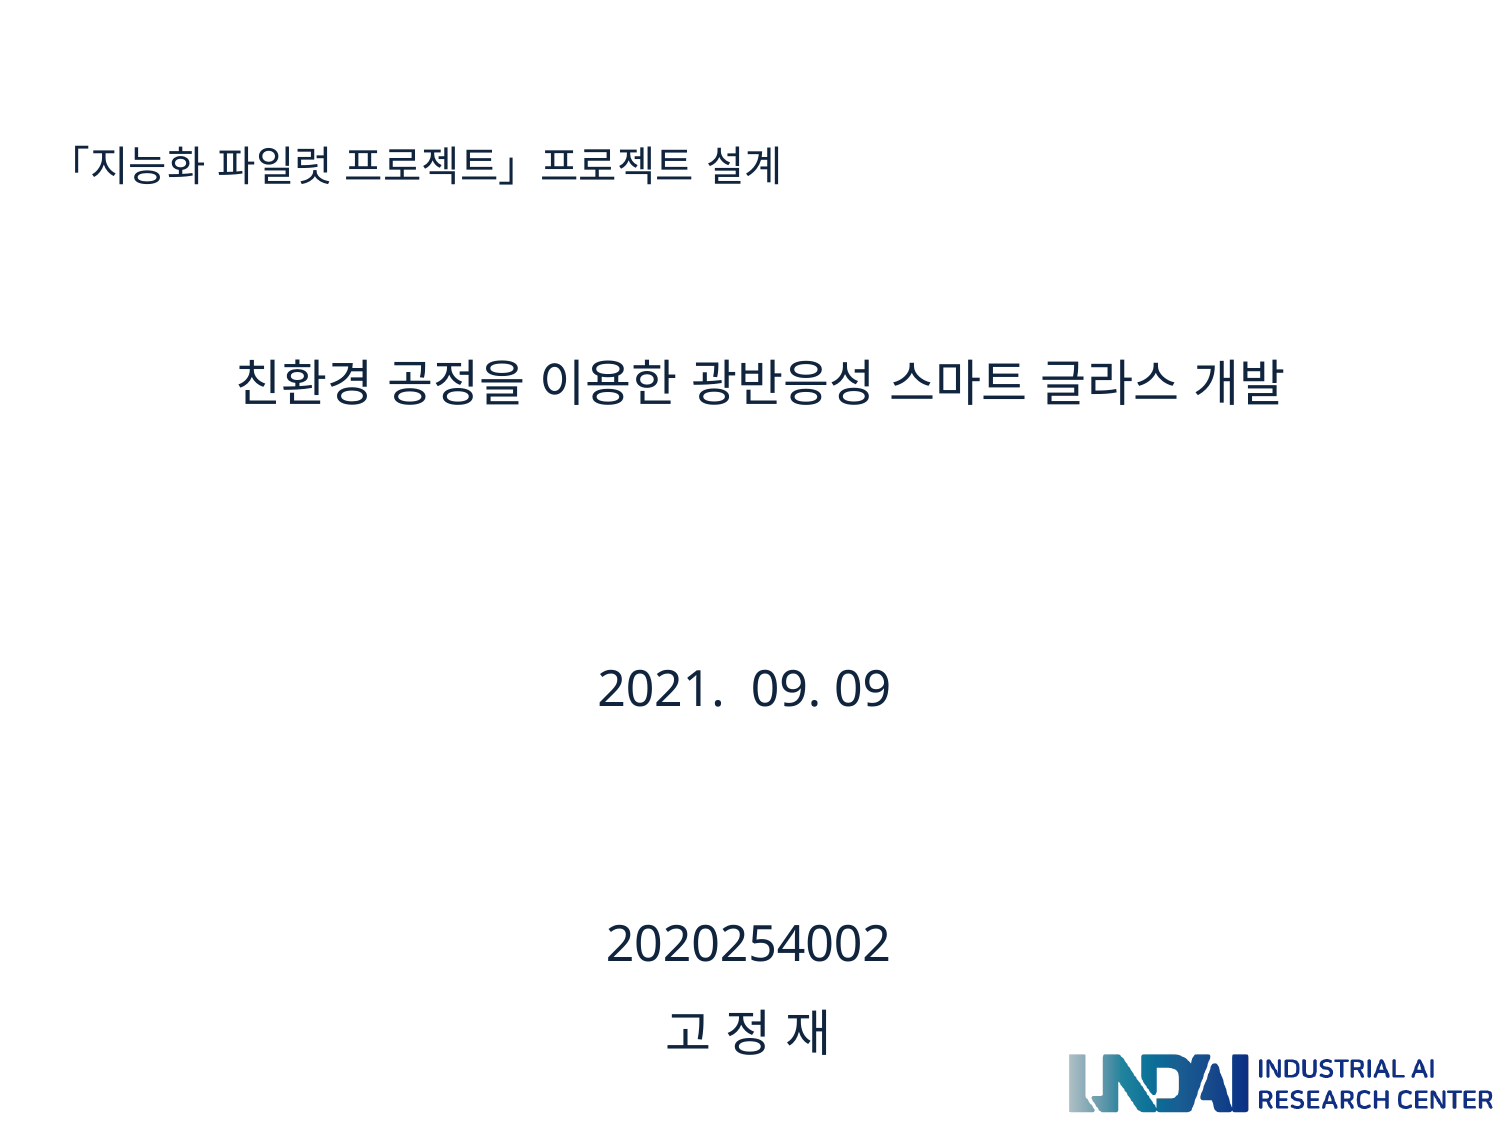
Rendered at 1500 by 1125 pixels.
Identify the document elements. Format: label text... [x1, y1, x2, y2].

picture [1057, 1039, 1500, 1123]
text_box 2020254002 고 정 재 [88, 873, 1409, 1069]
text_box 2021. 09. 09 [29, 648, 1459, 724]
text_box 친환경 공정을 이용한 광반응성 스마트 글라스 개발 [100, 314, 1421, 420]
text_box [33, 132, 1464, 244]
